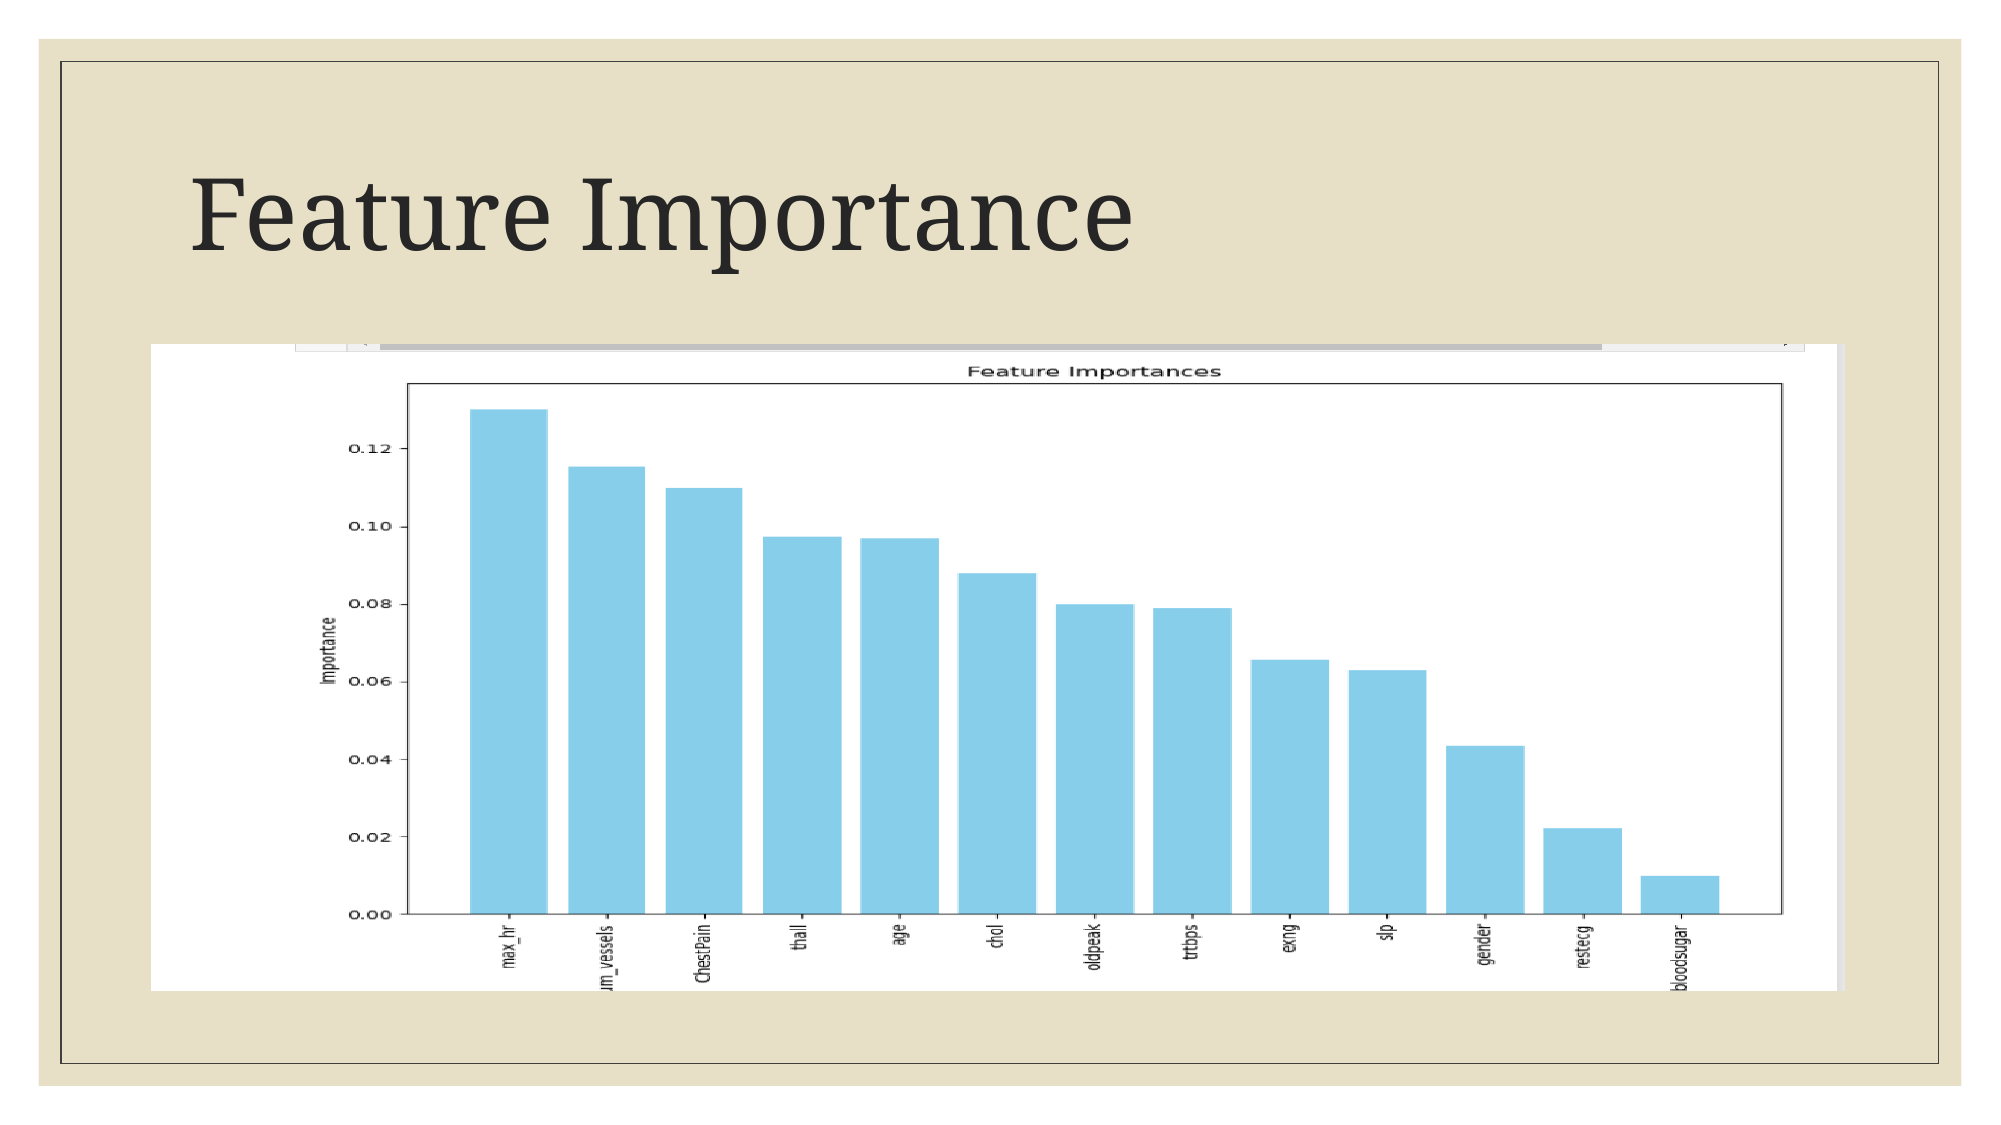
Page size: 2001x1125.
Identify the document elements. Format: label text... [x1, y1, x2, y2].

title Feature Importance [174, 105, 1825, 331]
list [151, 345, 1845, 991]
